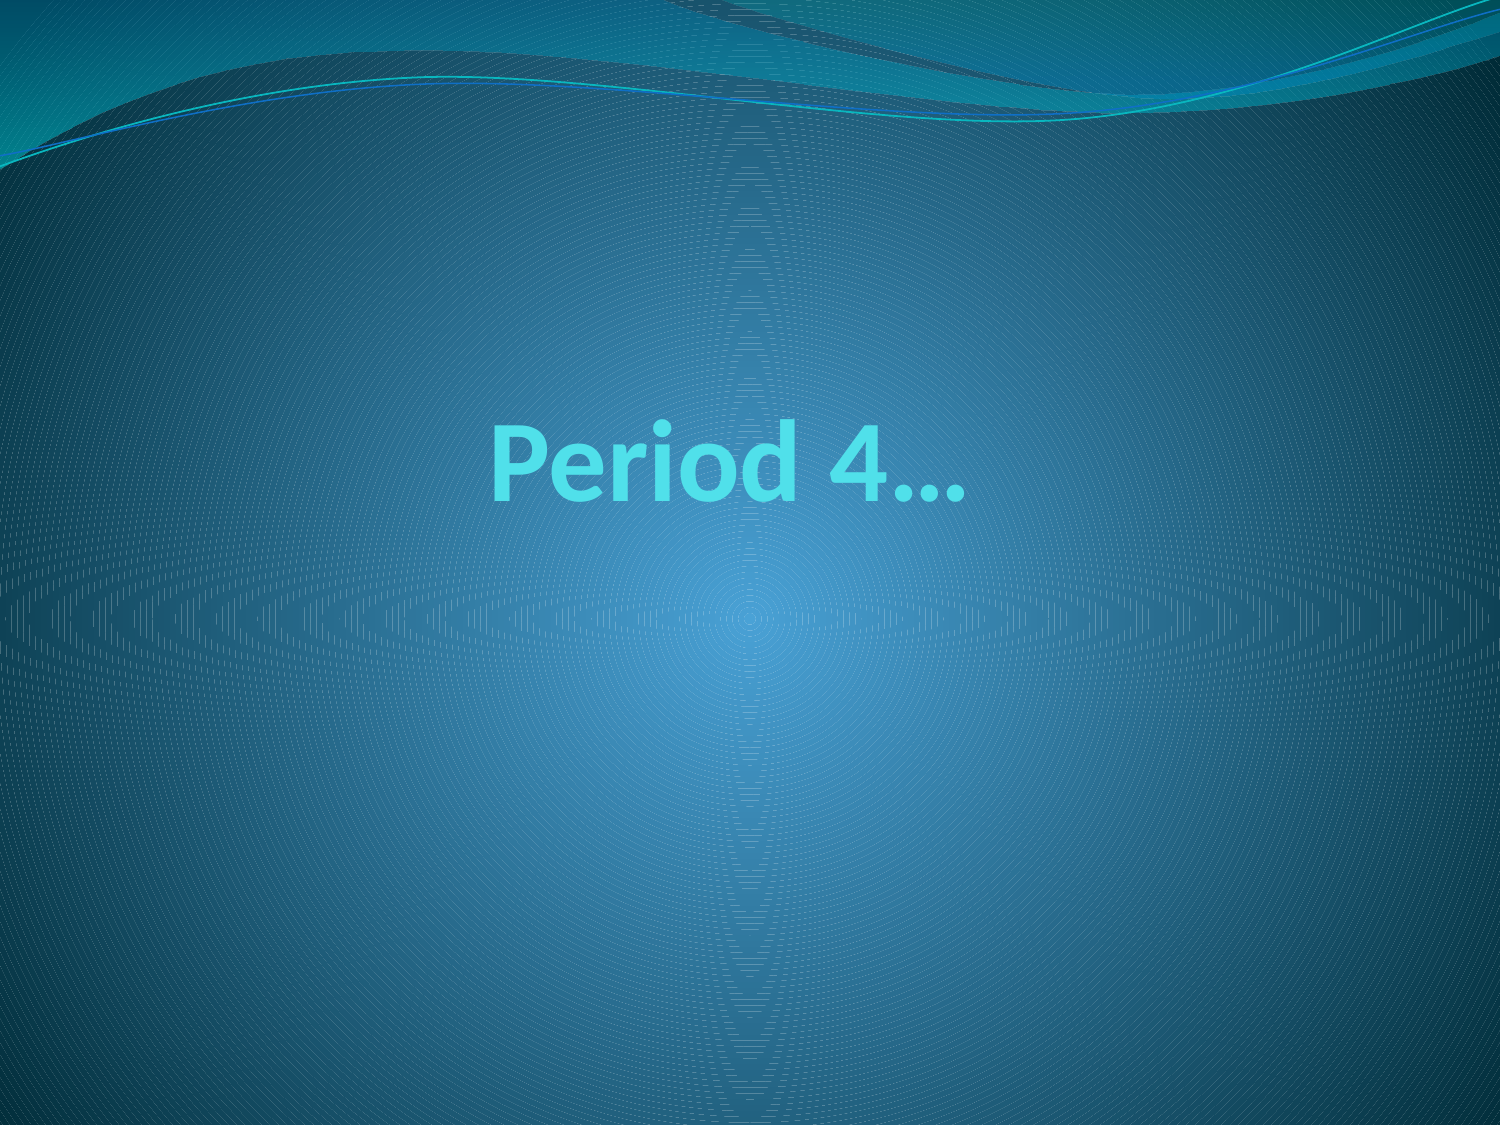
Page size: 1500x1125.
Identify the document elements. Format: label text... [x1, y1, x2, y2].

title Period 4… [87, 224, 1376, 525]
